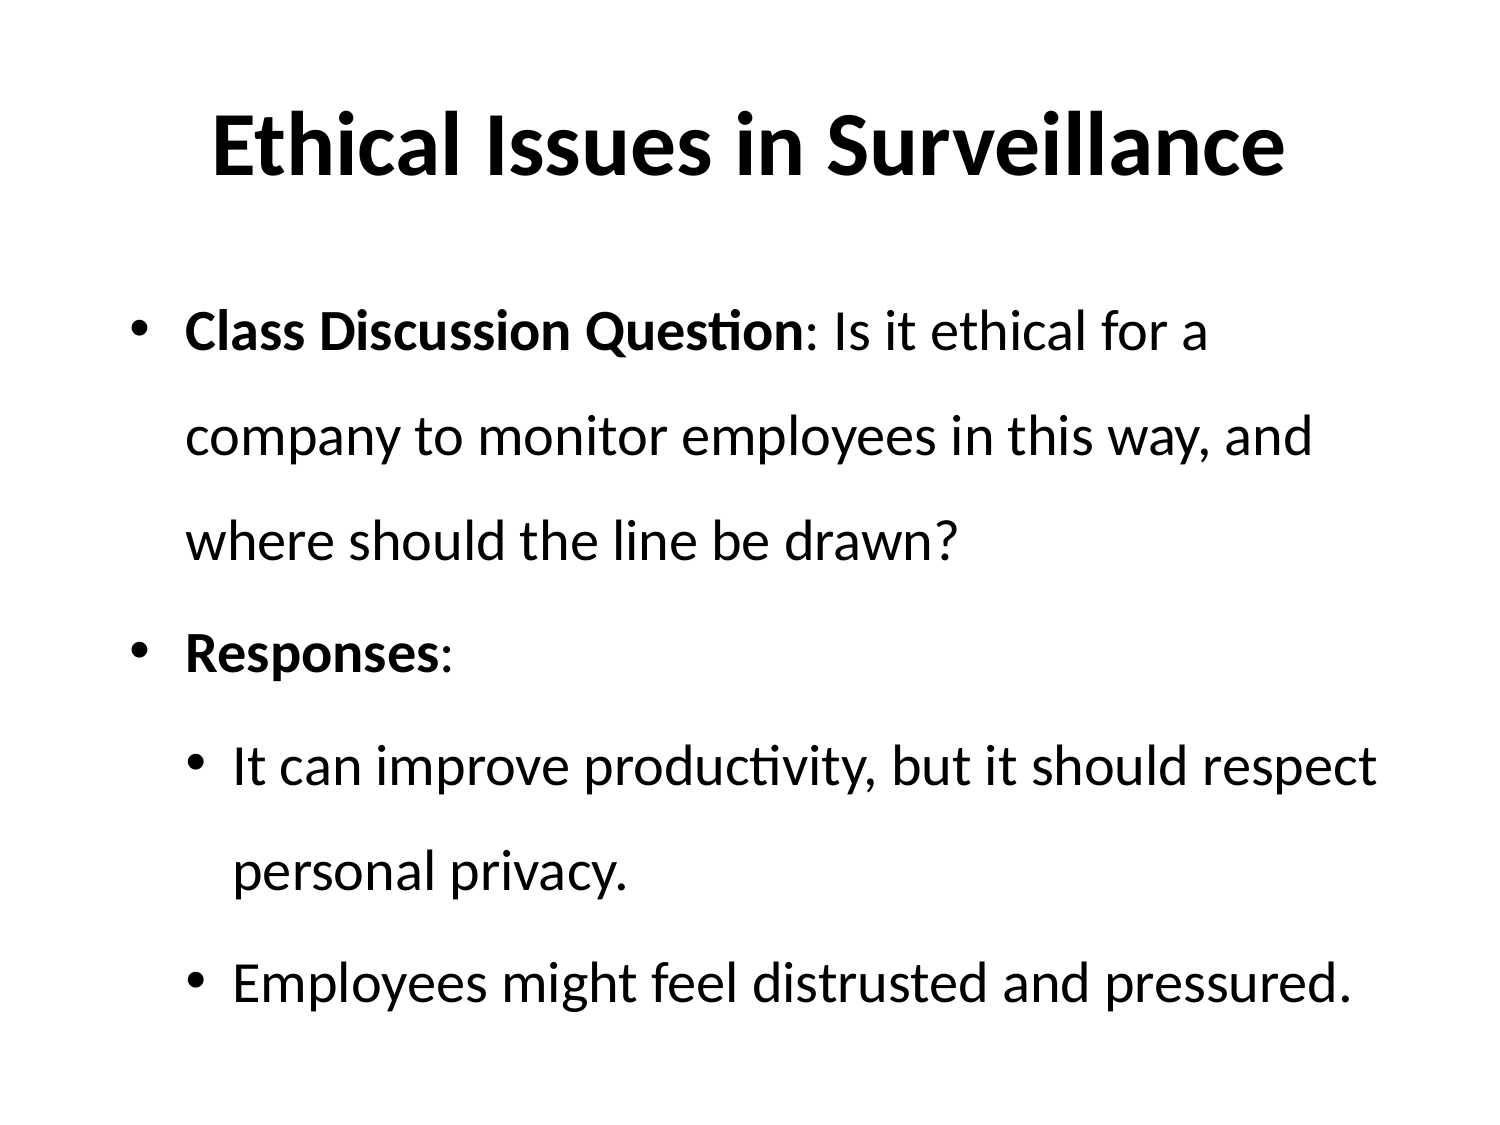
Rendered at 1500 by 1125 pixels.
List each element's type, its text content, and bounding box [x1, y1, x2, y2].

list Class Discussion Question: Is it ethical for a company to monitor employees in this way, and where should the line be drawn? Responses: It can improve productivity, but it should respect personal privacy. Employees might feel distrusted and pressured. [95, 249, 1425, 1022]
title Ethical Issues in Surveillance [75, 45, 1425, 233]
